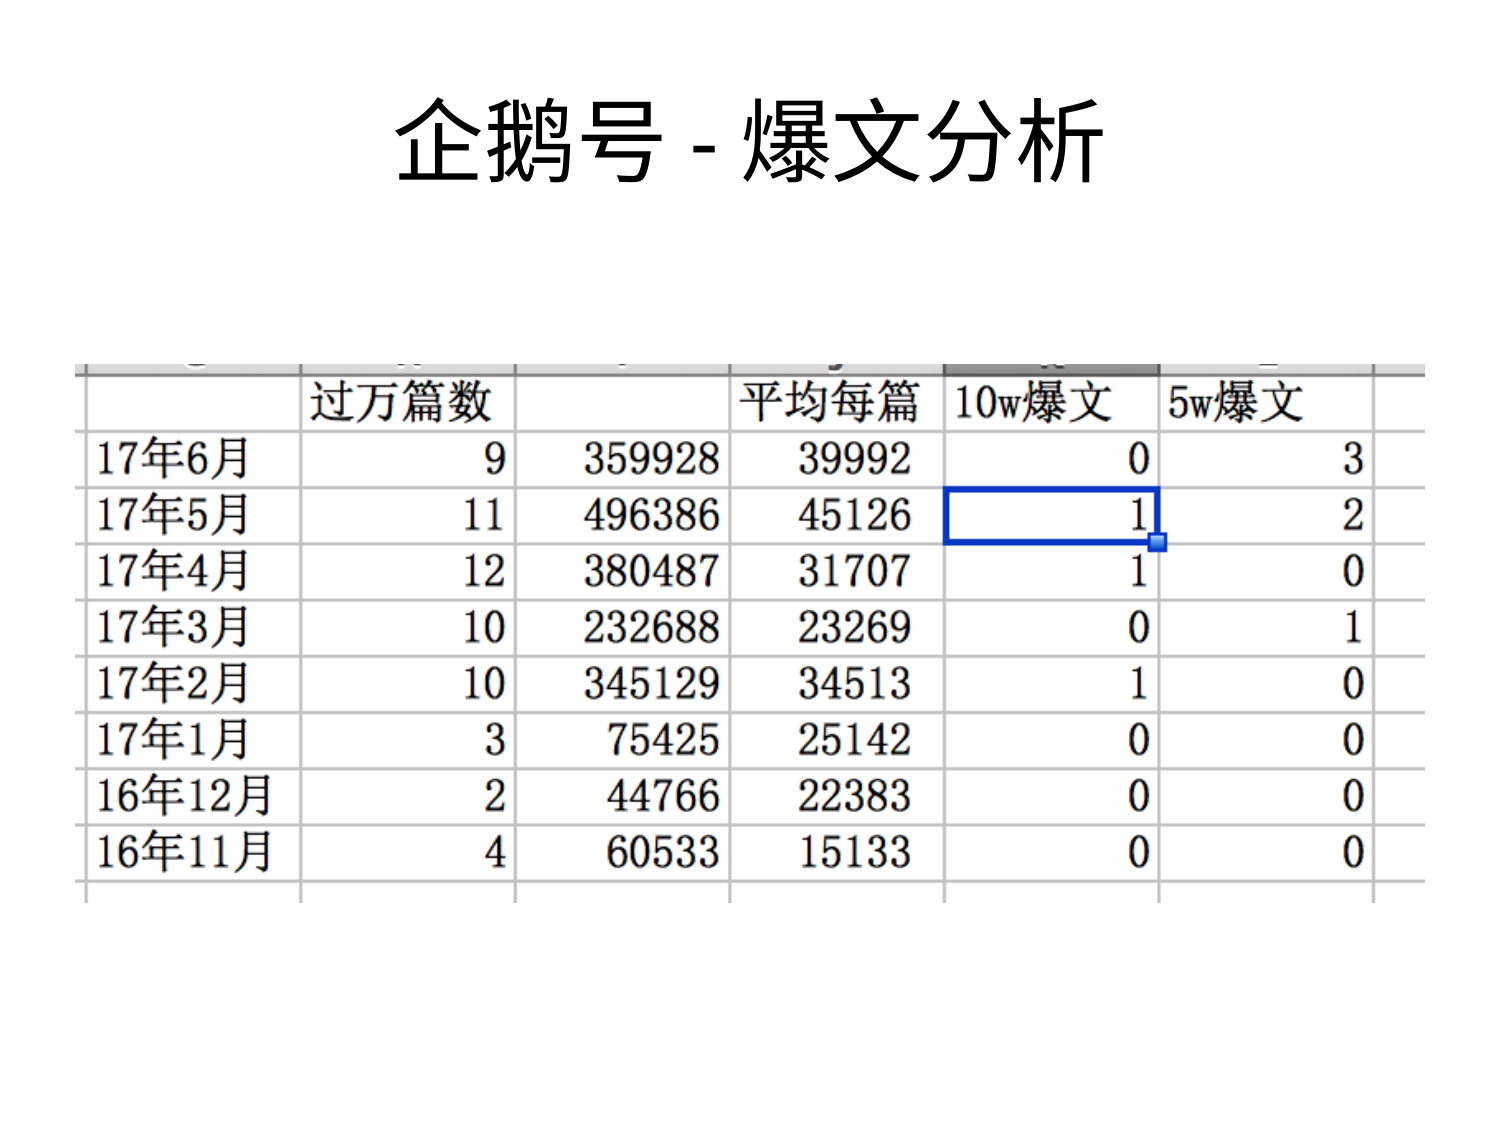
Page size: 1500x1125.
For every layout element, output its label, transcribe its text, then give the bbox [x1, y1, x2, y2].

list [74, 262, 1426, 1006]
title 企鹅号-爆文分析 [75, 45, 1425, 233]
